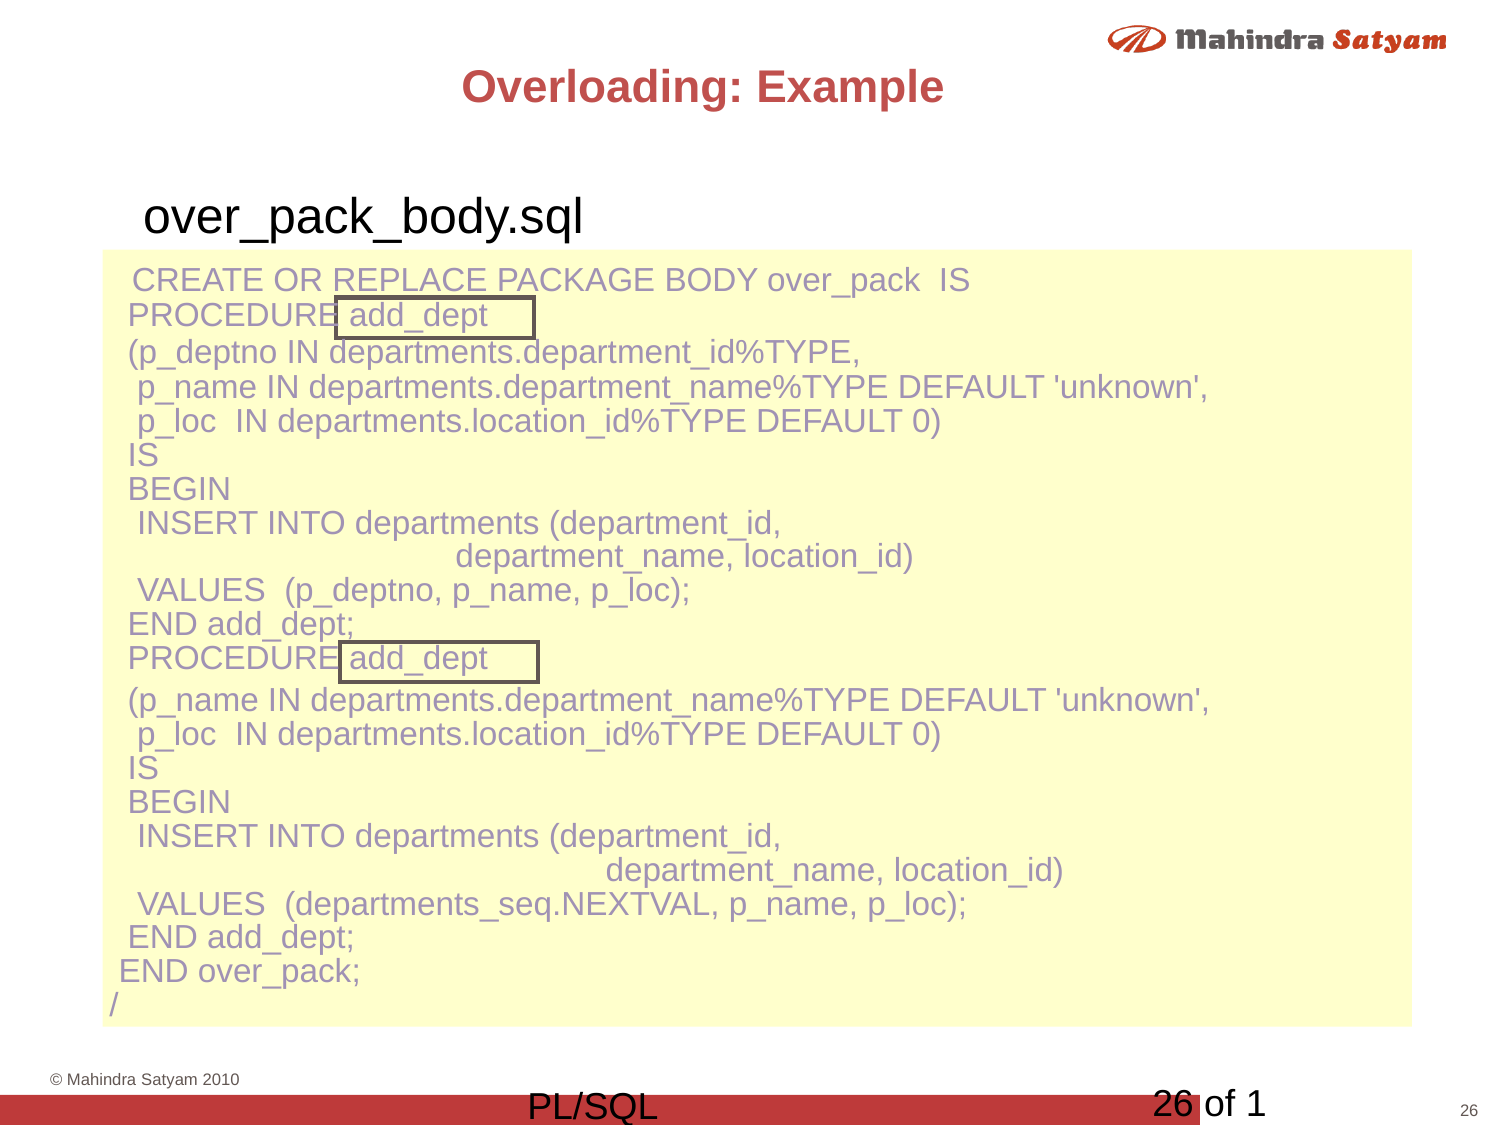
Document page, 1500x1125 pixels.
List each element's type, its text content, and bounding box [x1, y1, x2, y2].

text_box CREATE OR REPLACE PACKAGE BODY over_pack IS PROCEDURE add_dept (p_deptno IN departments.department_id%TYPE, p_name IN departments.department_name%TYPE DEFAULT 'unknown', p_loc IN departments.location_id%TYPE DEFAULT 0) IS BEGIN INSERT INTO departments (department_id, department_name, location_id) VALUES (p_deptno, p_name, p_loc); END add_dept; PROCEDURE add_dept (p_name IN departments.department_name%TYPE DEFAULT 'unknown', p_loc IN departments.location_id%TYPE DEFAULT 0) IS BEGIN INSERT INTO departments (department_id, department_name, location_id) VALUES (departments_seq.NEXTVAL, p_name, p_loc); END add_dept; END over_pack; / [94, 253, 1417, 1031]
text_box over_pack_body.sql [128, 175, 599, 252]
title Overloading: Example [445, 49, 1367, 137]
text_box [102, 249, 1412, 253]
picture [1107, 25, 1446, 53]
slide_number 26 of 1 [1137, 1071, 1488, 1125]
footer PL/SQL [512, 1074, 988, 1116]
